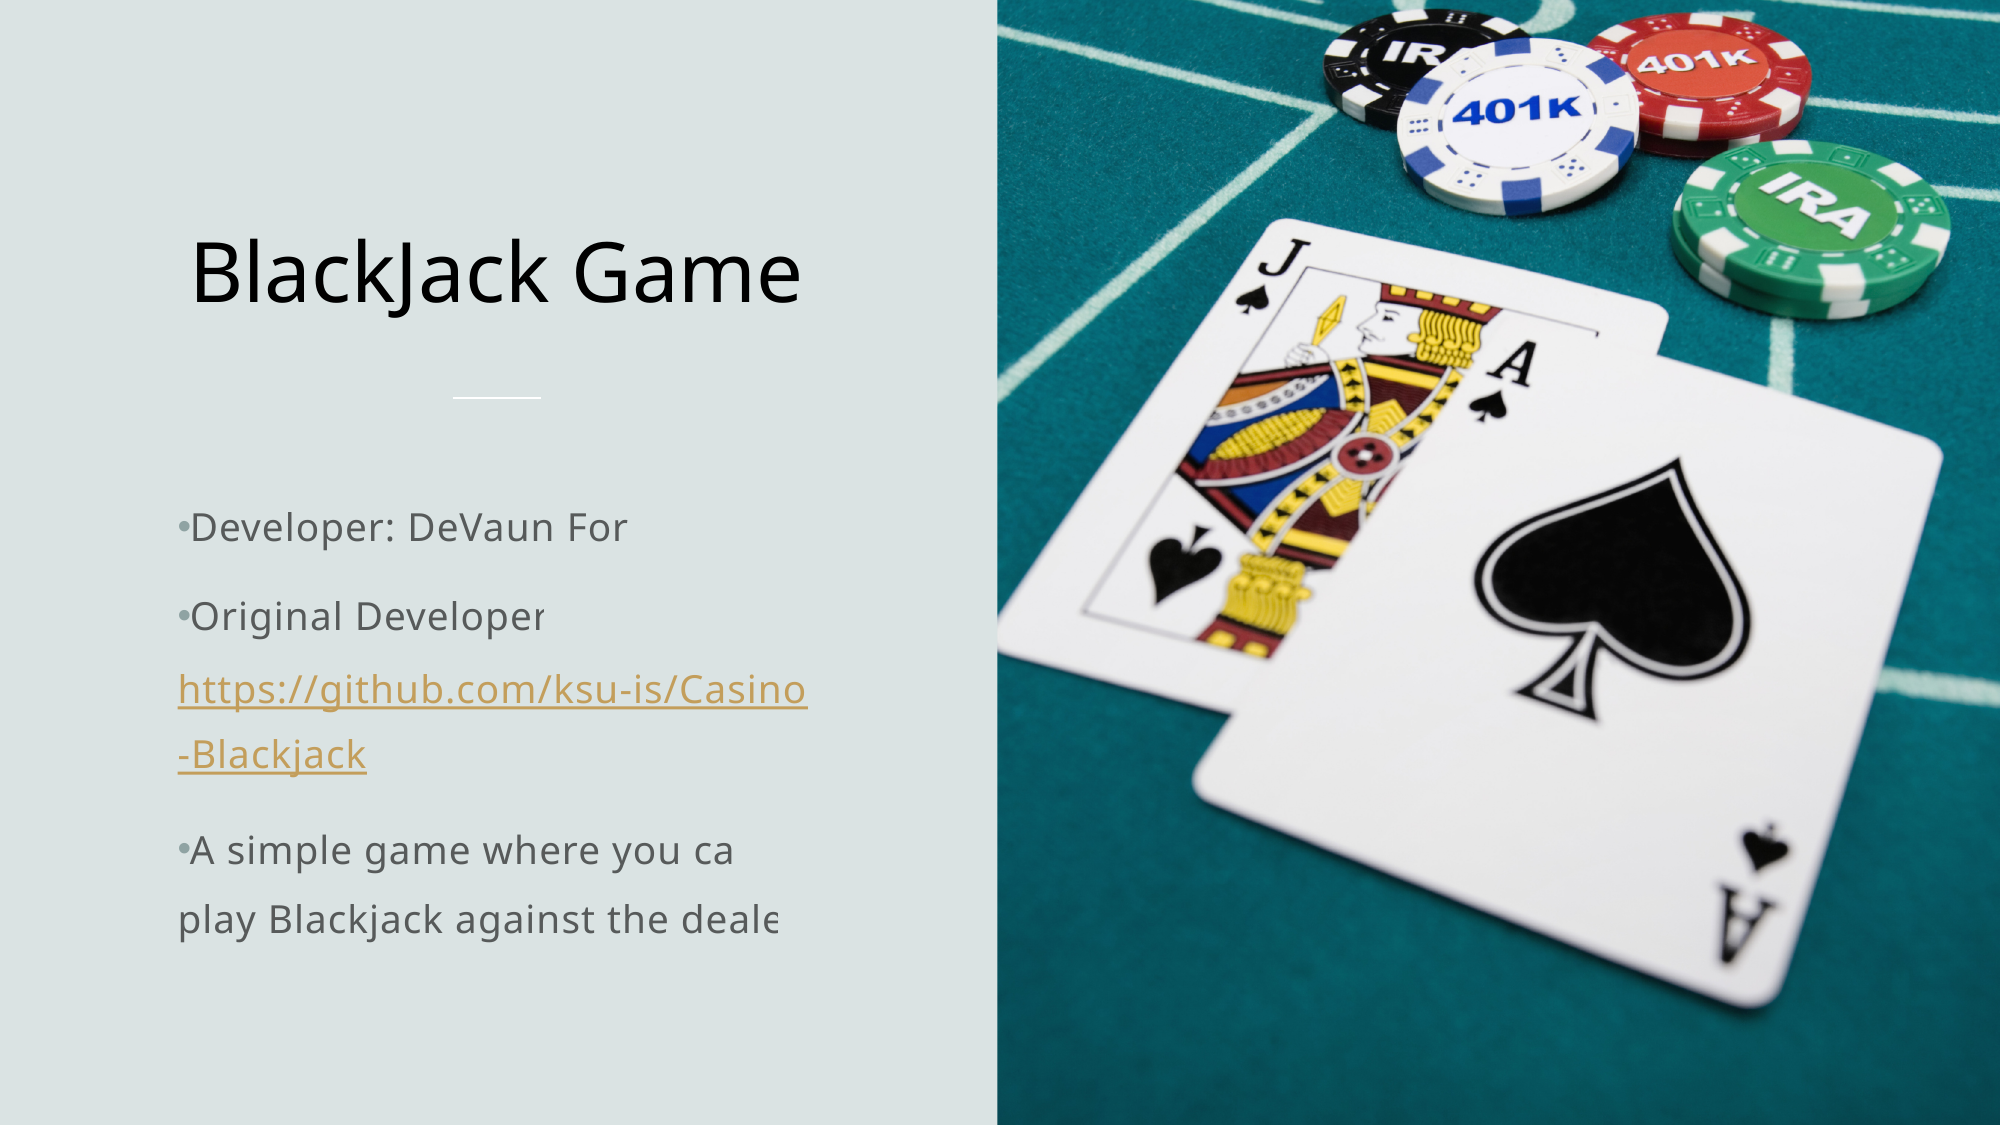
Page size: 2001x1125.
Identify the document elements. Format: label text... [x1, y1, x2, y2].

text_box [0, 0, 997, 1125]
subtitle Developer: DeVaun Fore Original Developer: https://github.com/ksu-is/Casino-Blackjack A simple game where you can play Blackjack against the dealer! [162, 471, 832, 948]
picture [997, 0, 2000, 1125]
title BlackJack Game [162, 87, 832, 327]
